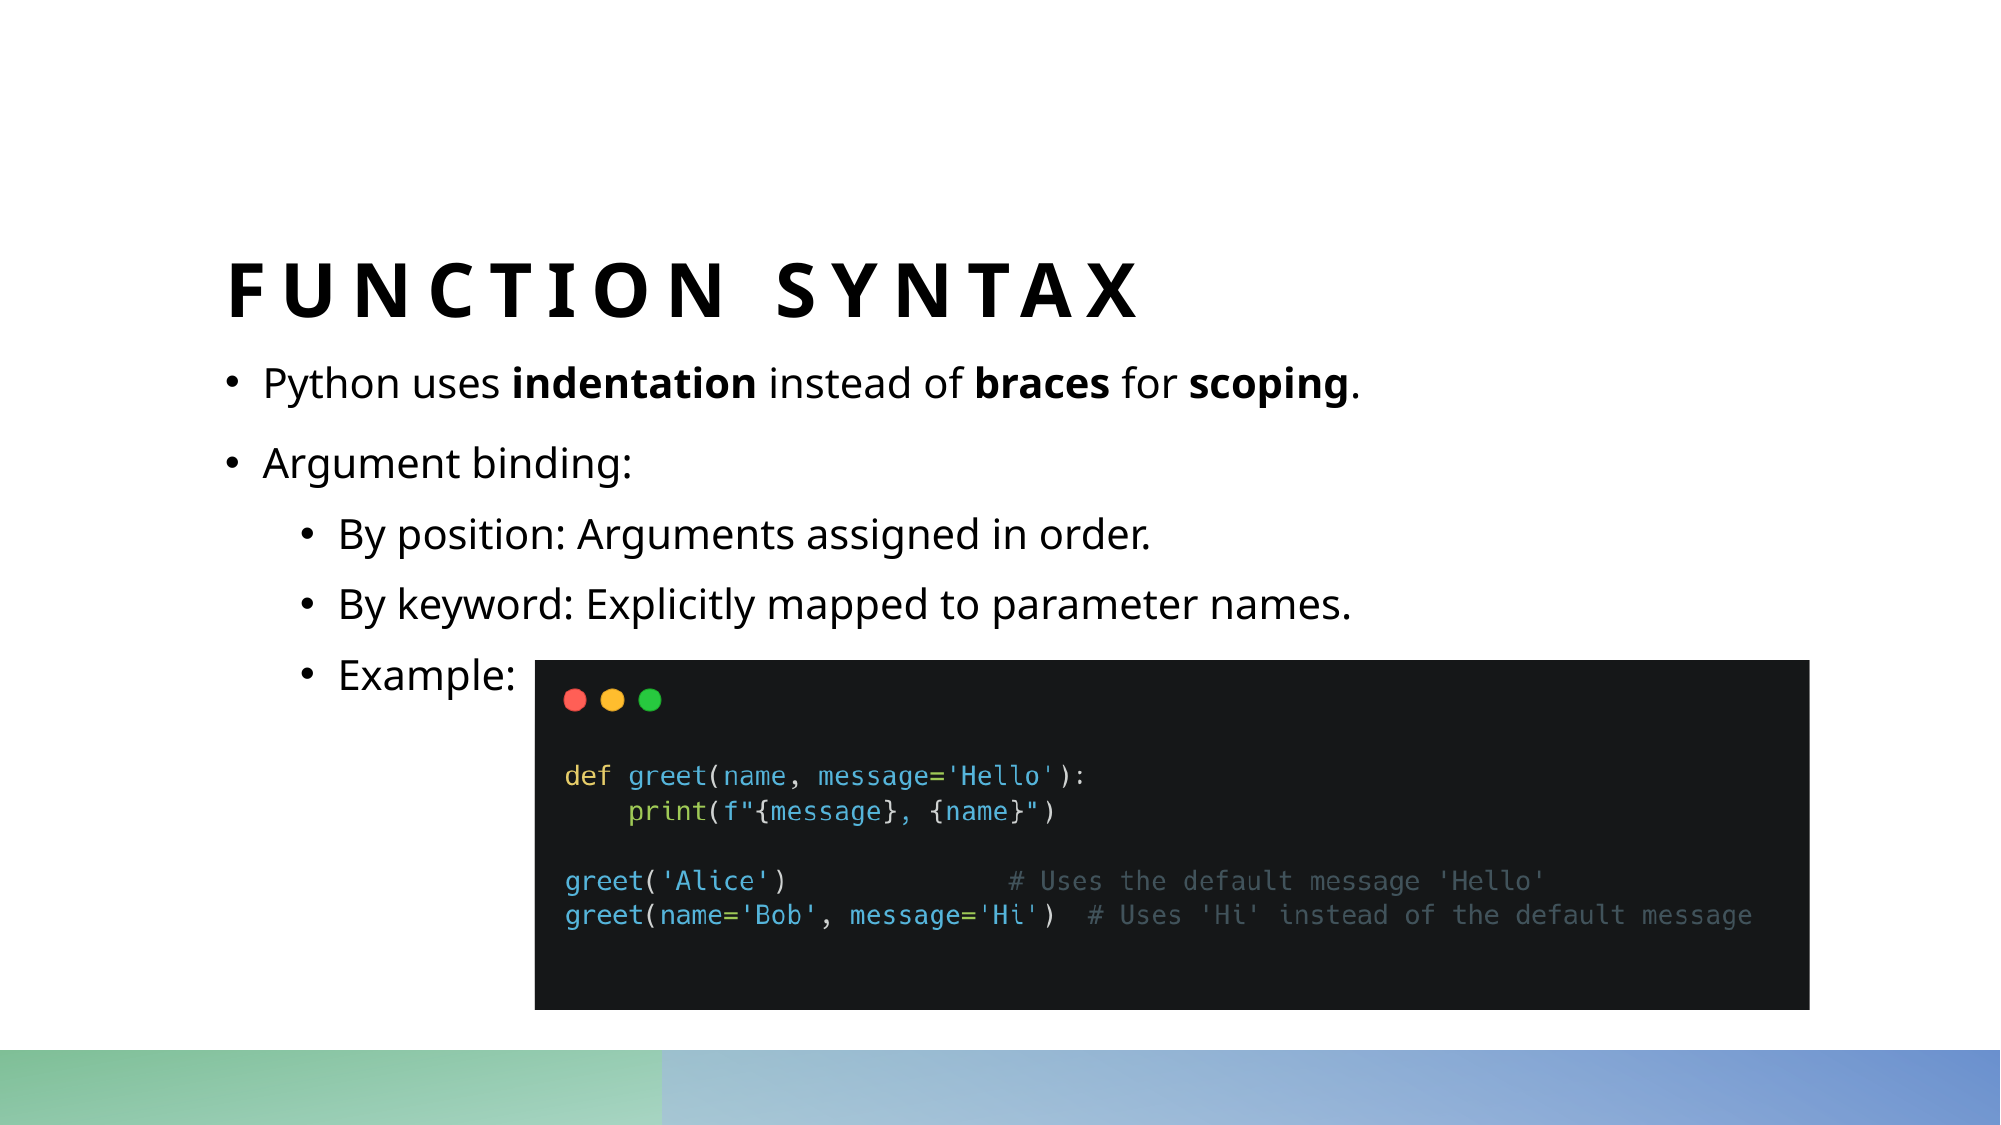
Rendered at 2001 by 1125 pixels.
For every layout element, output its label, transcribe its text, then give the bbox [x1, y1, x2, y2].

list Python uses indentation instead of braces for scoping. Argument binding: By position: Arguments assigned in order. By keyword: Explicitly mapped to parameter names. Example: [225, 346, 1905, 996]
picture [534, 660, 1810, 1010]
title Function Syntax [225, 130, 1905, 333]
